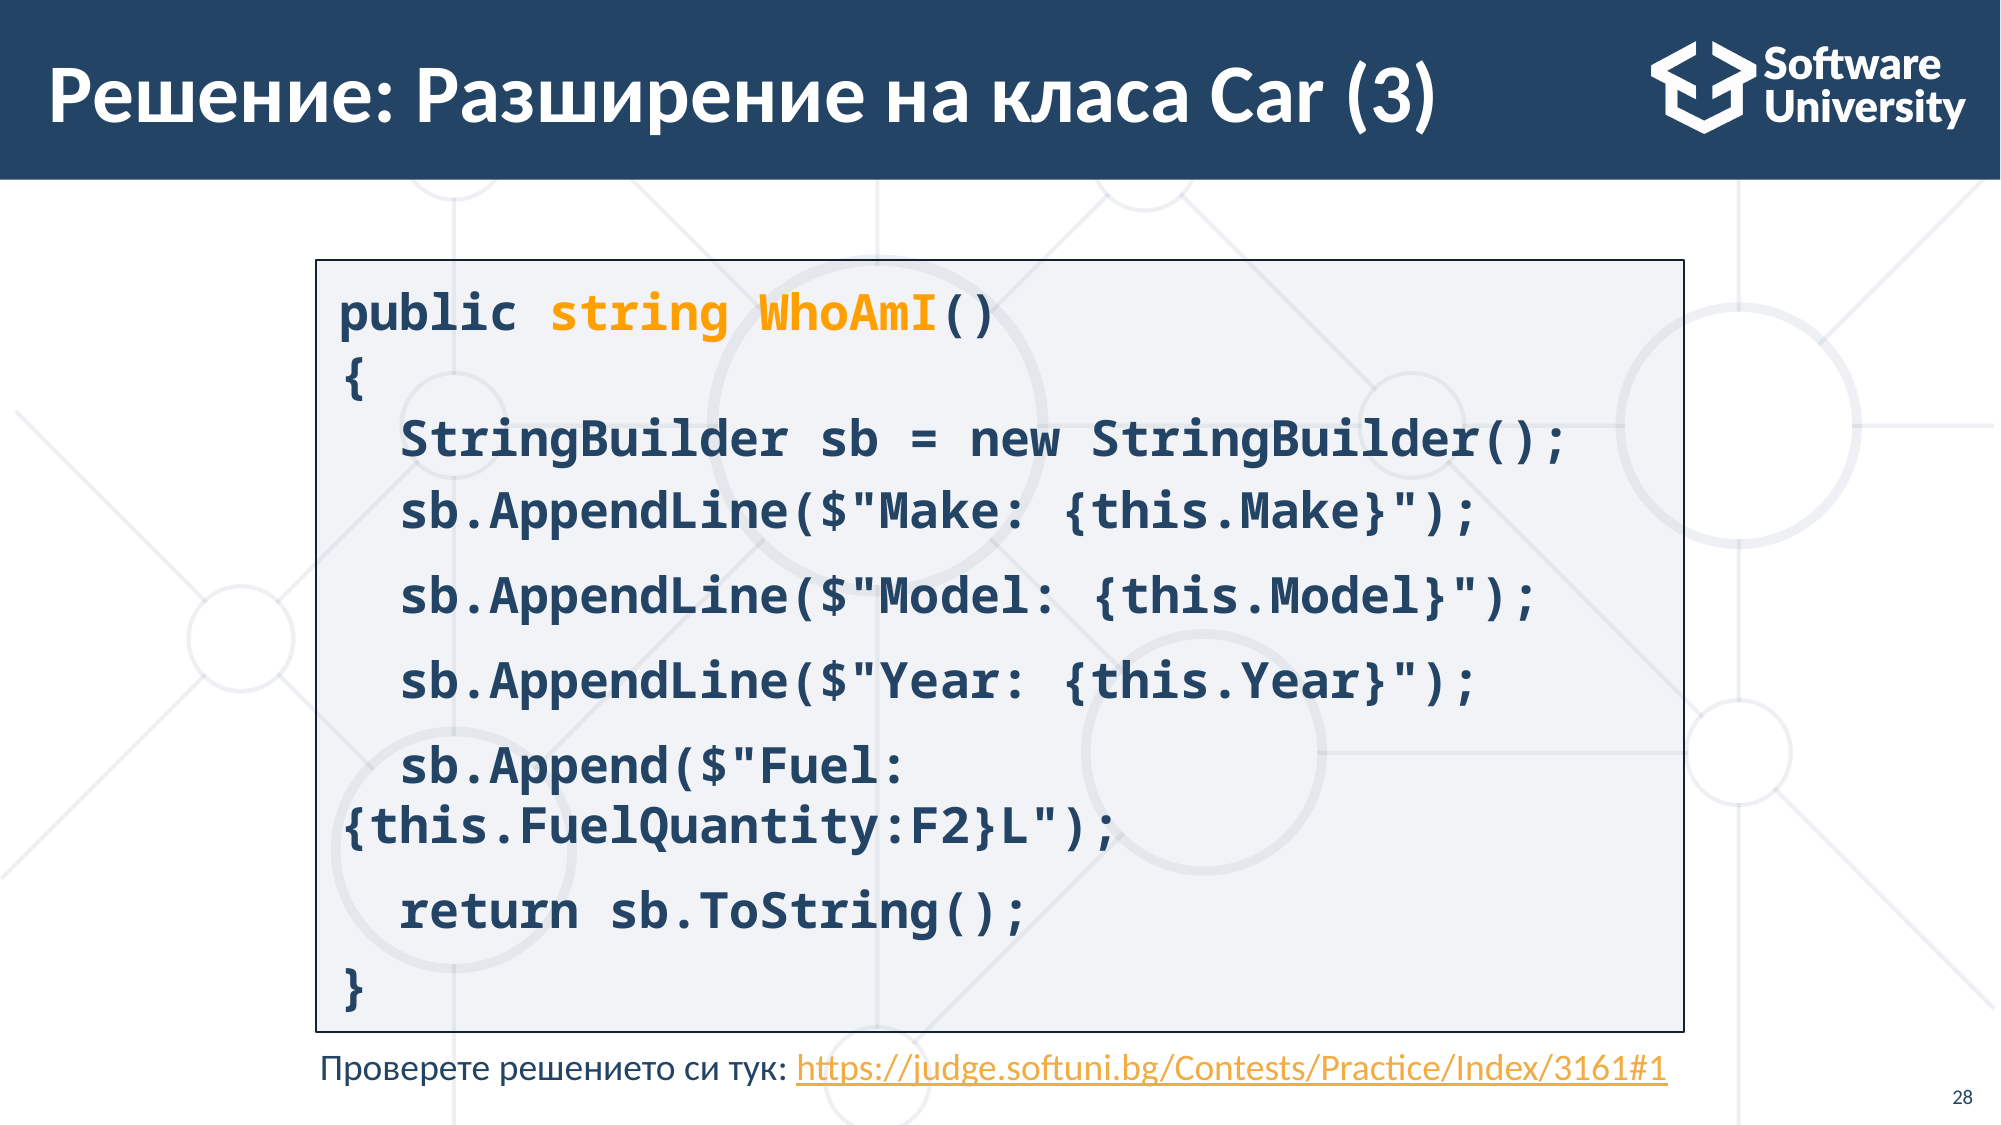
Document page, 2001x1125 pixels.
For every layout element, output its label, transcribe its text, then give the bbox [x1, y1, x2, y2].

text_box Проверете решението си тук: https://judge.softuni.bg/Contests/Practice/Index/3161#1 [125, 1035, 1863, 1096]
title Решение: Разширение на класа Car (3) [31, 16, 1625, 162]
picture [1651, 41, 1966, 134]
text_box public string WhoAmI() { StringBuilder sb = new StringBuilder(); sb.AppendLine($"Make: {this.Make}"); sb.AppendLine($"Model: {this.Model}"); sb.AppendLine($"Year: {this.Year}"); sb.Append($"Fuel: {this.FuelQuantity:F2}L"); return sb.ToString(); } [316, 259, 1684, 1033]
text_box 28 [1927, 1067, 1989, 1117]
